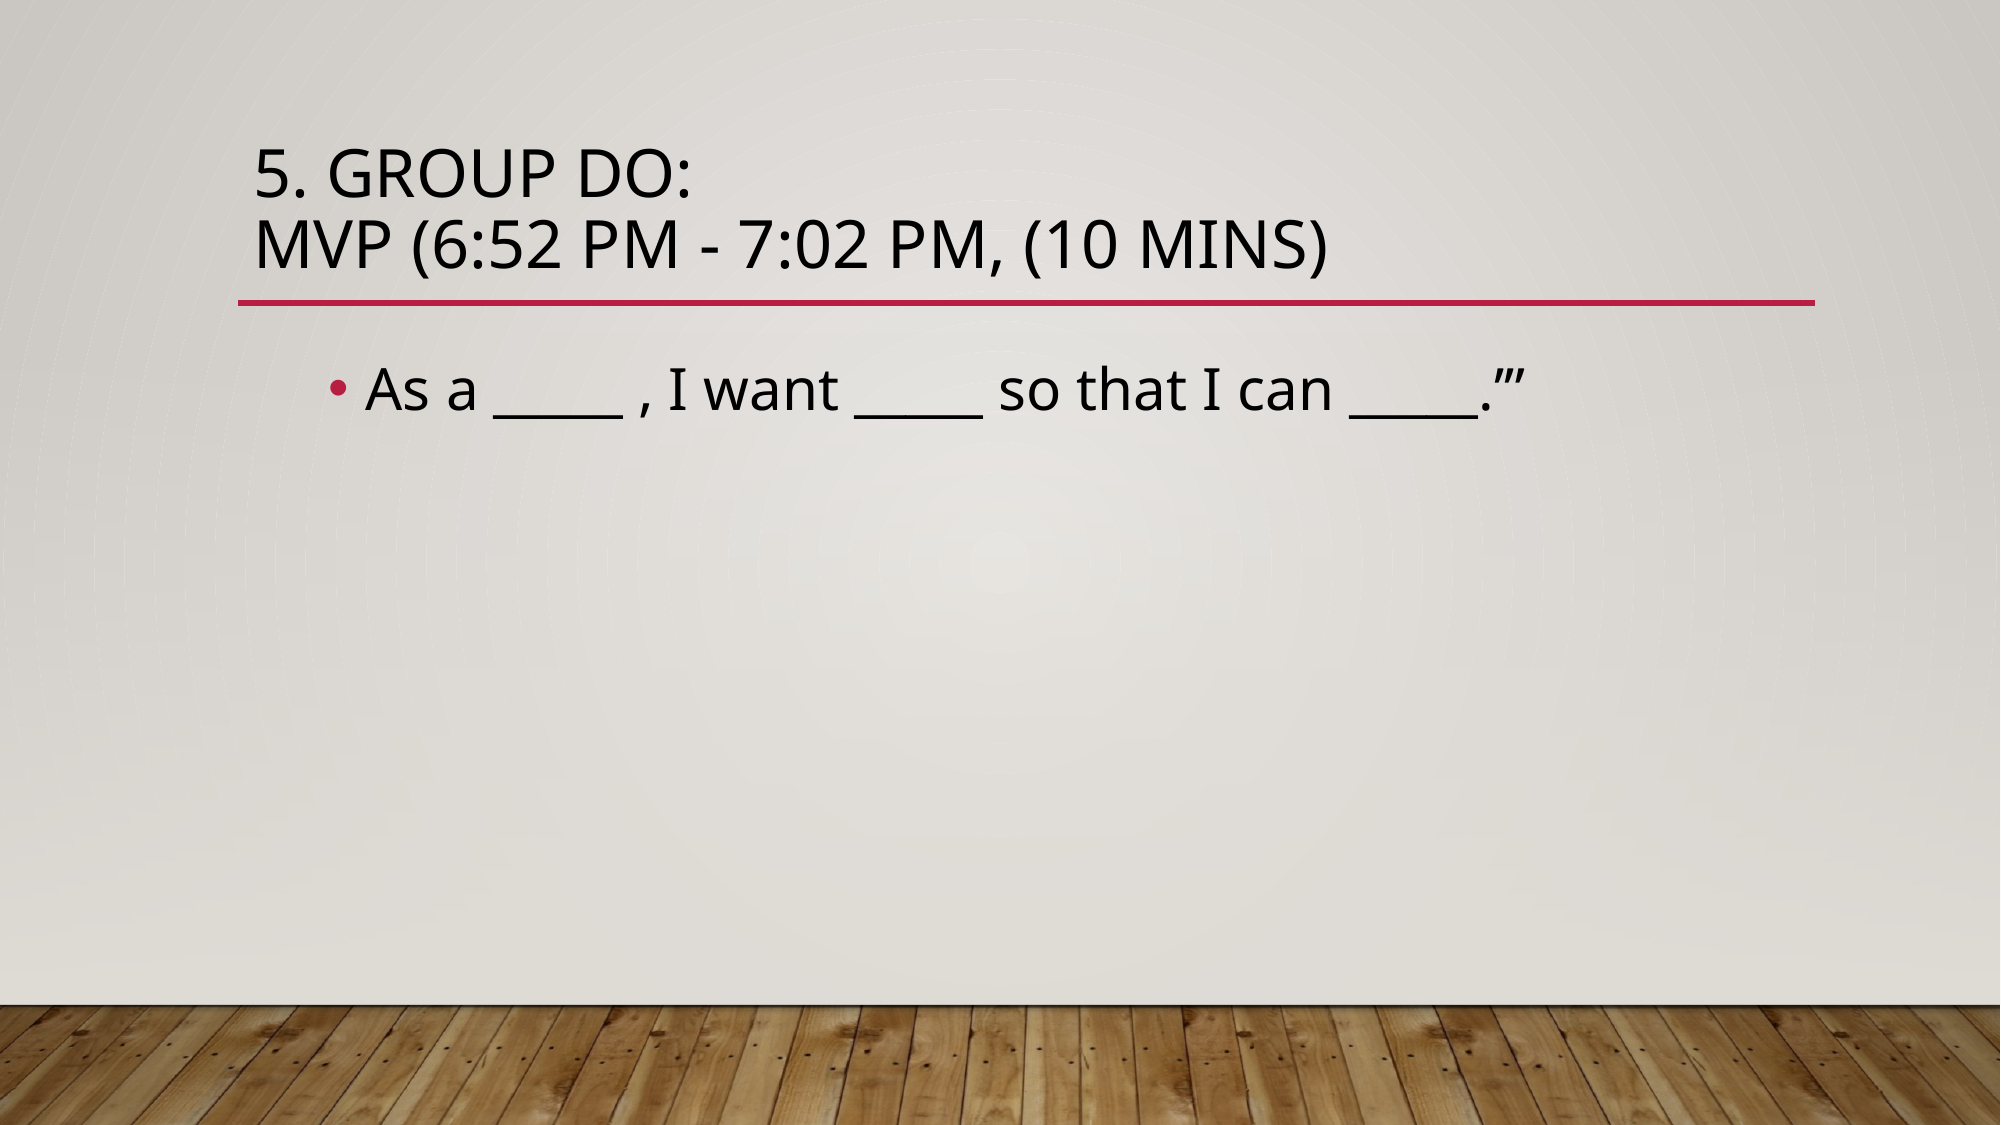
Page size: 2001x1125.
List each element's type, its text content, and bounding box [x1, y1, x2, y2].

list As a _____ , I want _____ so that I can _____.’” [238, 330, 1814, 897]
title 5. Group Do: MVP (6:52 PM - 7:02 PM, (10 mins) [238, 131, 1814, 300]
picture [0, 1005, 2000, 1125]
